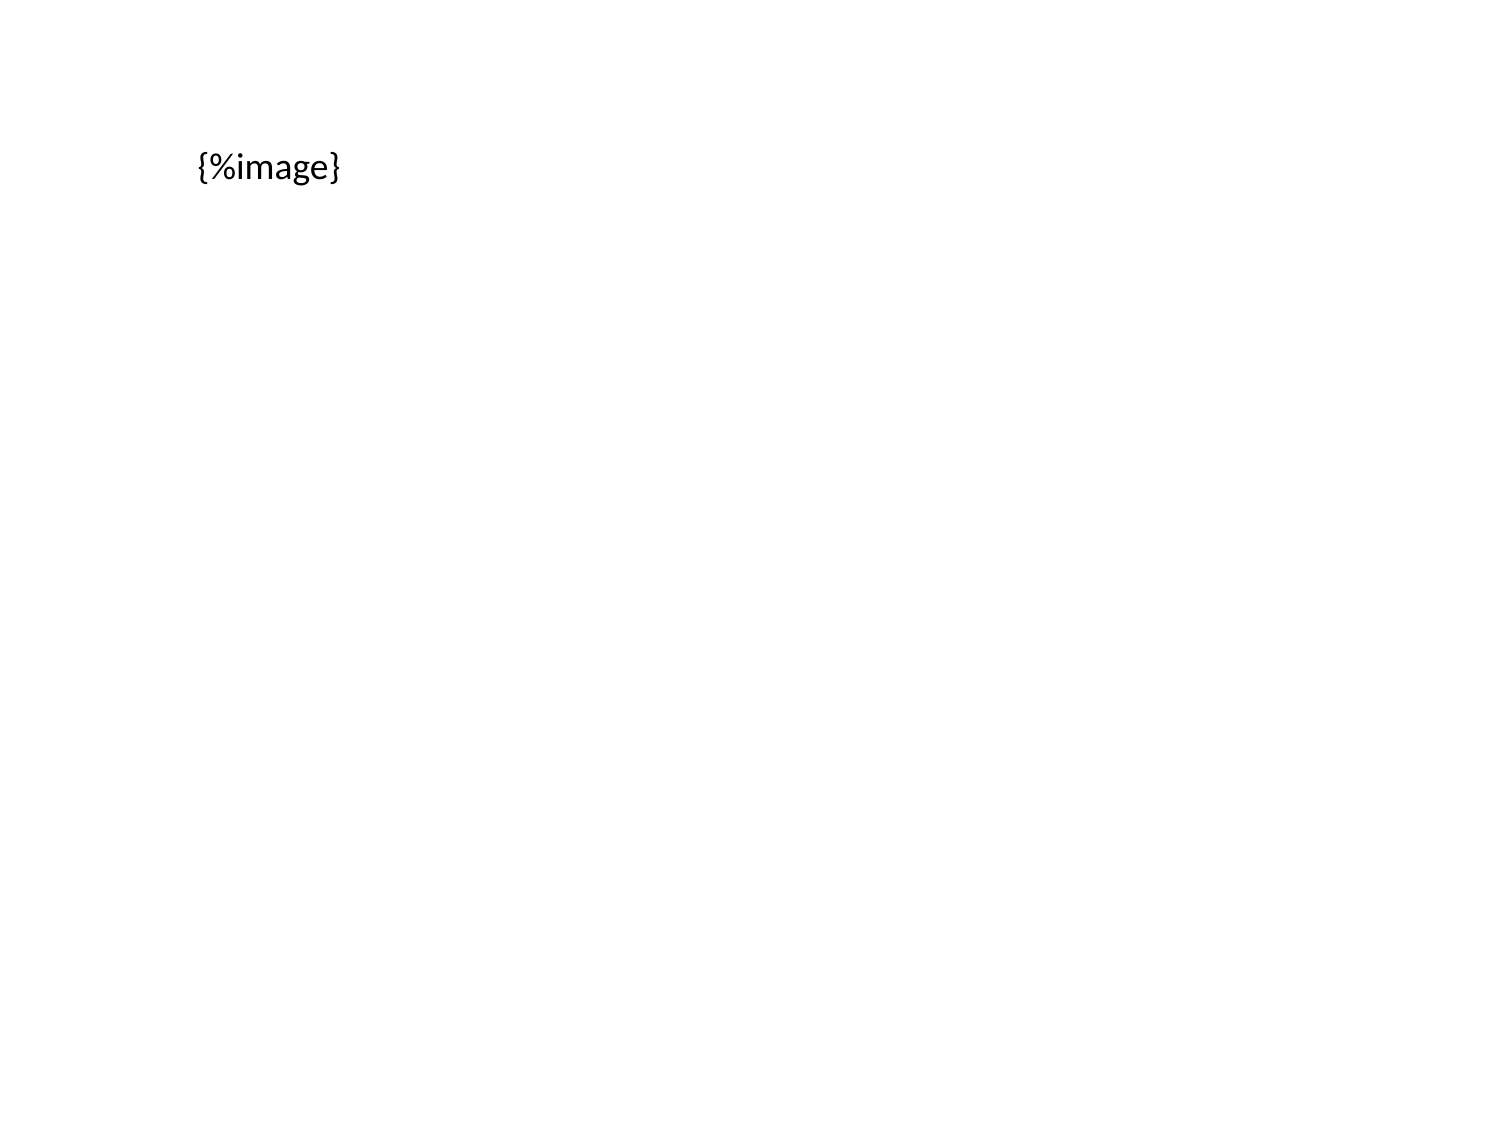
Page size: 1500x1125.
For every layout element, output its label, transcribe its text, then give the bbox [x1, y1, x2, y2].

text_box {%image} [182, 89, 1247, 1005]
